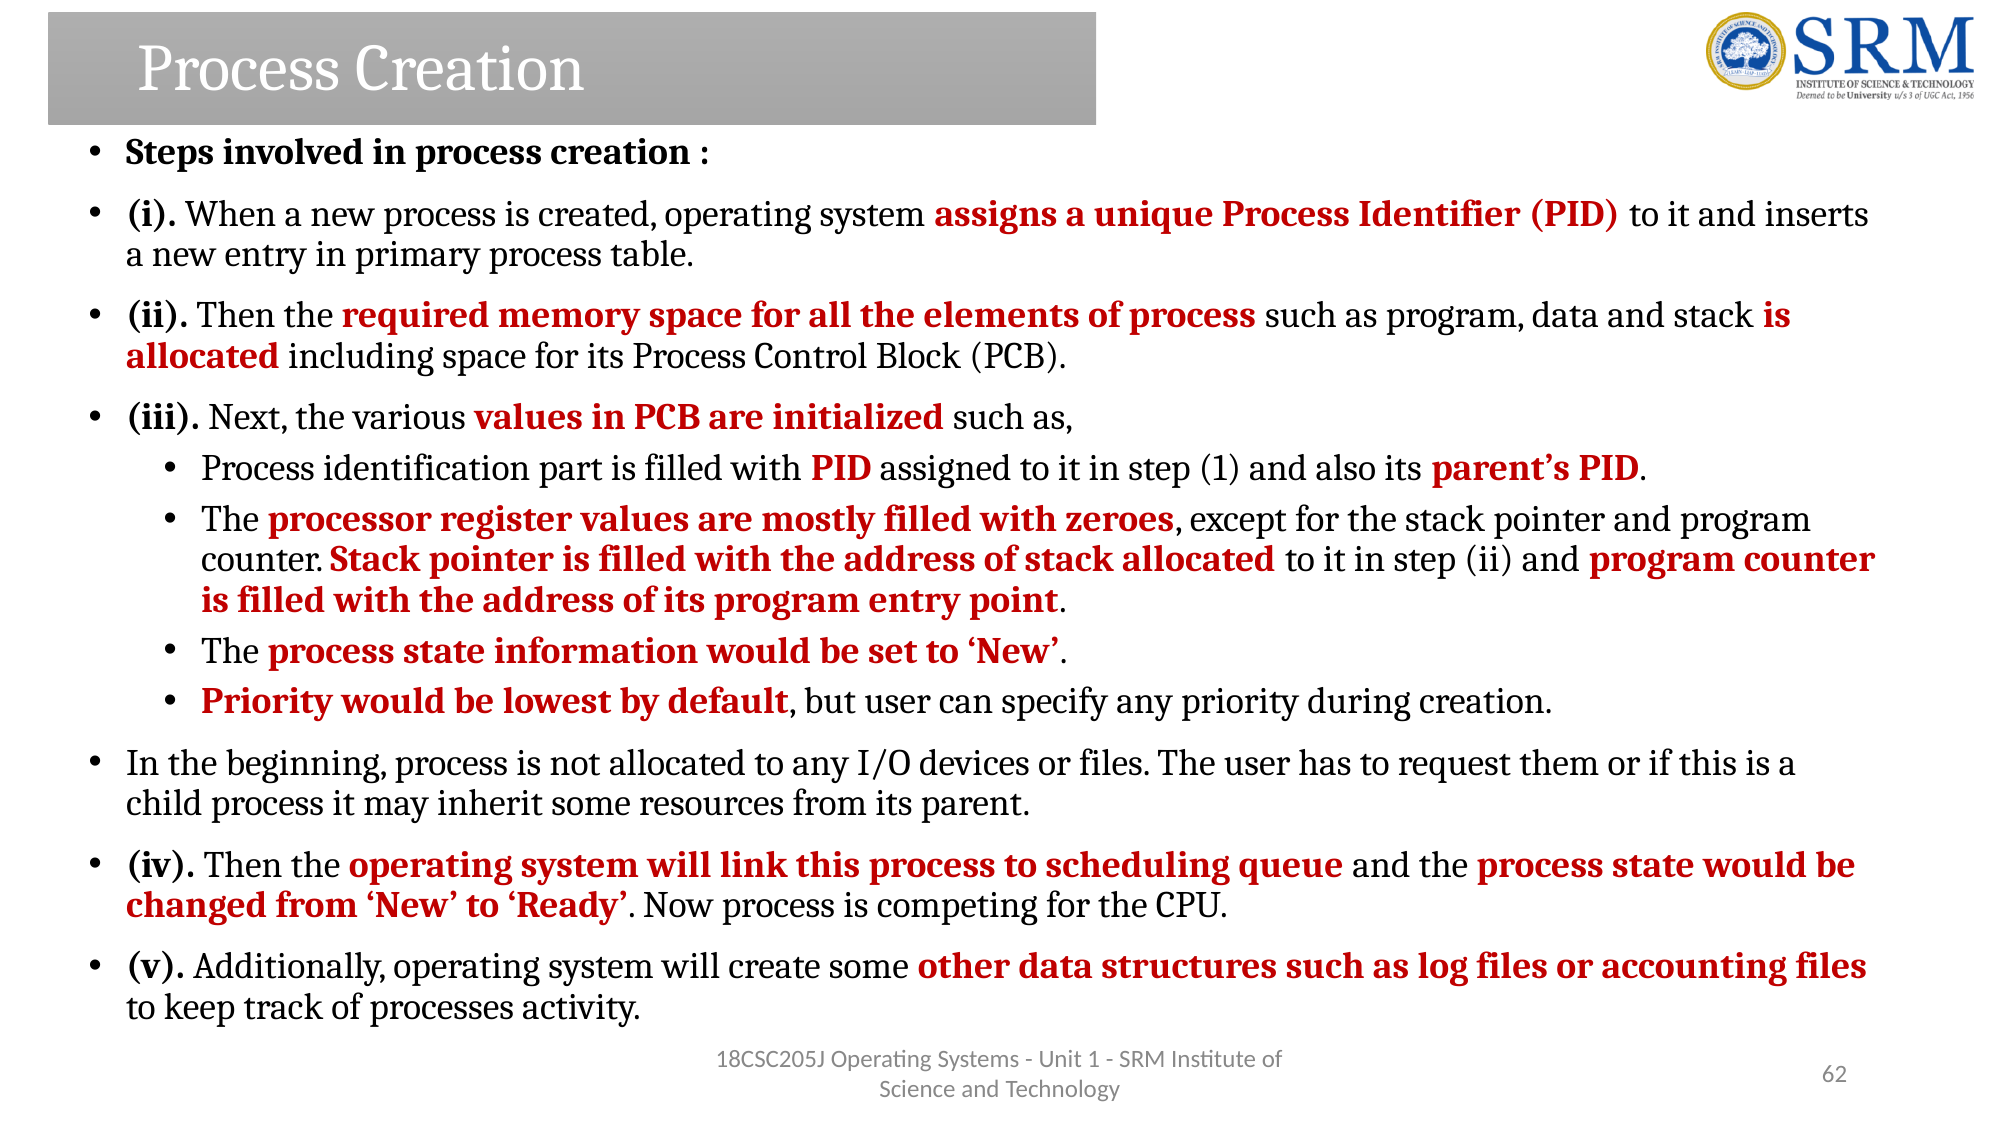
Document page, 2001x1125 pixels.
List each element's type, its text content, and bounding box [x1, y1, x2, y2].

title Process creation [1098, 12, 1774, 125]
list Steps involved in process creation : (i). When a new process is created, operating system assigns a unique Process Identifier (PID) to it and inserts a new entry in primary process table. (ii). Then the required memory space for all the elements of process such as program, data and stack is allocated including space for its Process Control Block (PCB). (iii). Next, the various values in PCB are initialized such as, Process identification part is filled with PID assigned to it in step (1) and also its parent’s PID. The processor register values are mostly filled with zeroes, except for the stack pointer and program counter. Stack pointer is filled with the address of stack allocated to it in step (ii) and program counter is filled with the address of its program entry point. The process state information would be set to ‘New’. Priority would be lowest by default, but user can specify any priority during creation. In the beginning, process is not allocated to any I/O devices or files. The user has to request them or if this is a child process it may inherit some resources from its parent. (iv). Then the operating system will link this process to scheduling queue and the process state would be changed from ‘New’ to ‘Ready’. Now process is competing for the CPU. (v). Additionally, operating system will create some other data structures such as log files or accounting files to keep track of processes activity. [73, 125, 1897, 1014]
picture [1706, 12, 1974, 101]
slide_number 62 [1412, 1042, 1863, 1103]
footer 18CSC205J Operating Systems - Unit 1 - SRM Institute of Science and Technology [662, 1042, 1338, 1103]
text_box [48, 11, 1097, 126]
